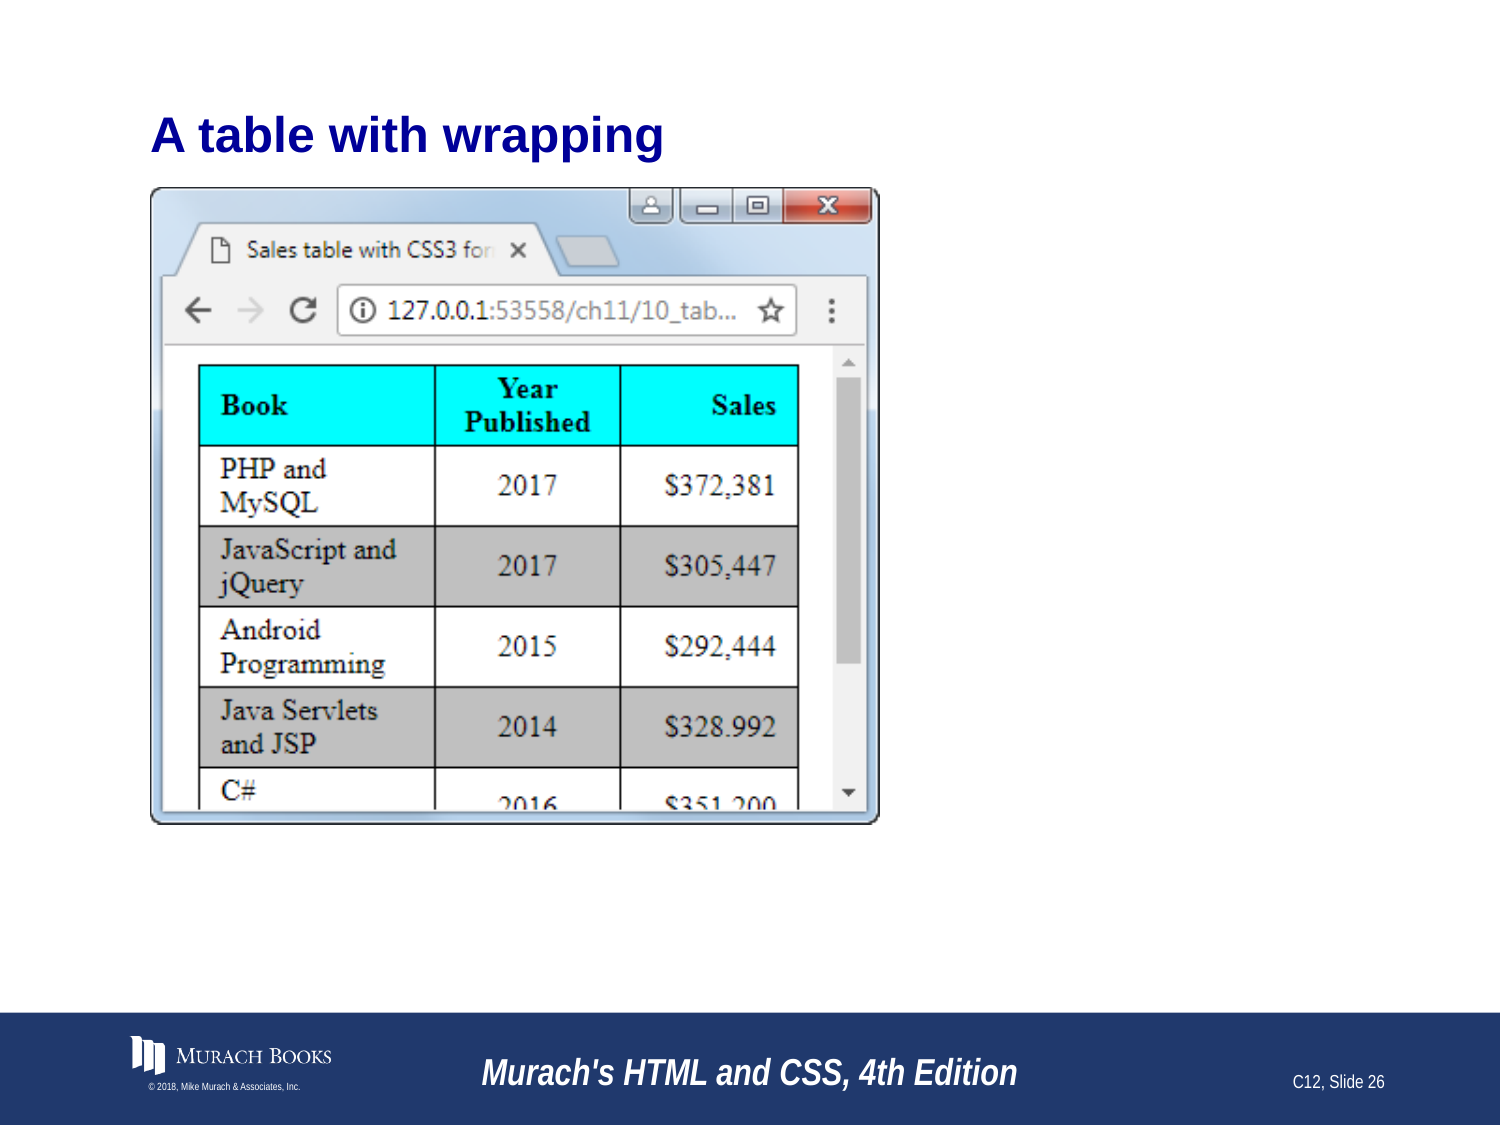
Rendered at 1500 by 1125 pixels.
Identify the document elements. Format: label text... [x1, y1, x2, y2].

title A table with wrapping [150, 102, 1350, 164]
footer © 2018, Mike Murach & Associates, Inc. [0, 1025, 450, 1100]
slide_number C12, Slide 26 [1087, 1025, 1400, 1100]
slide_number Murach's HTML and CSS, 4th Edition [450, 1025, 1050, 1100]
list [149, 187, 880, 826]
